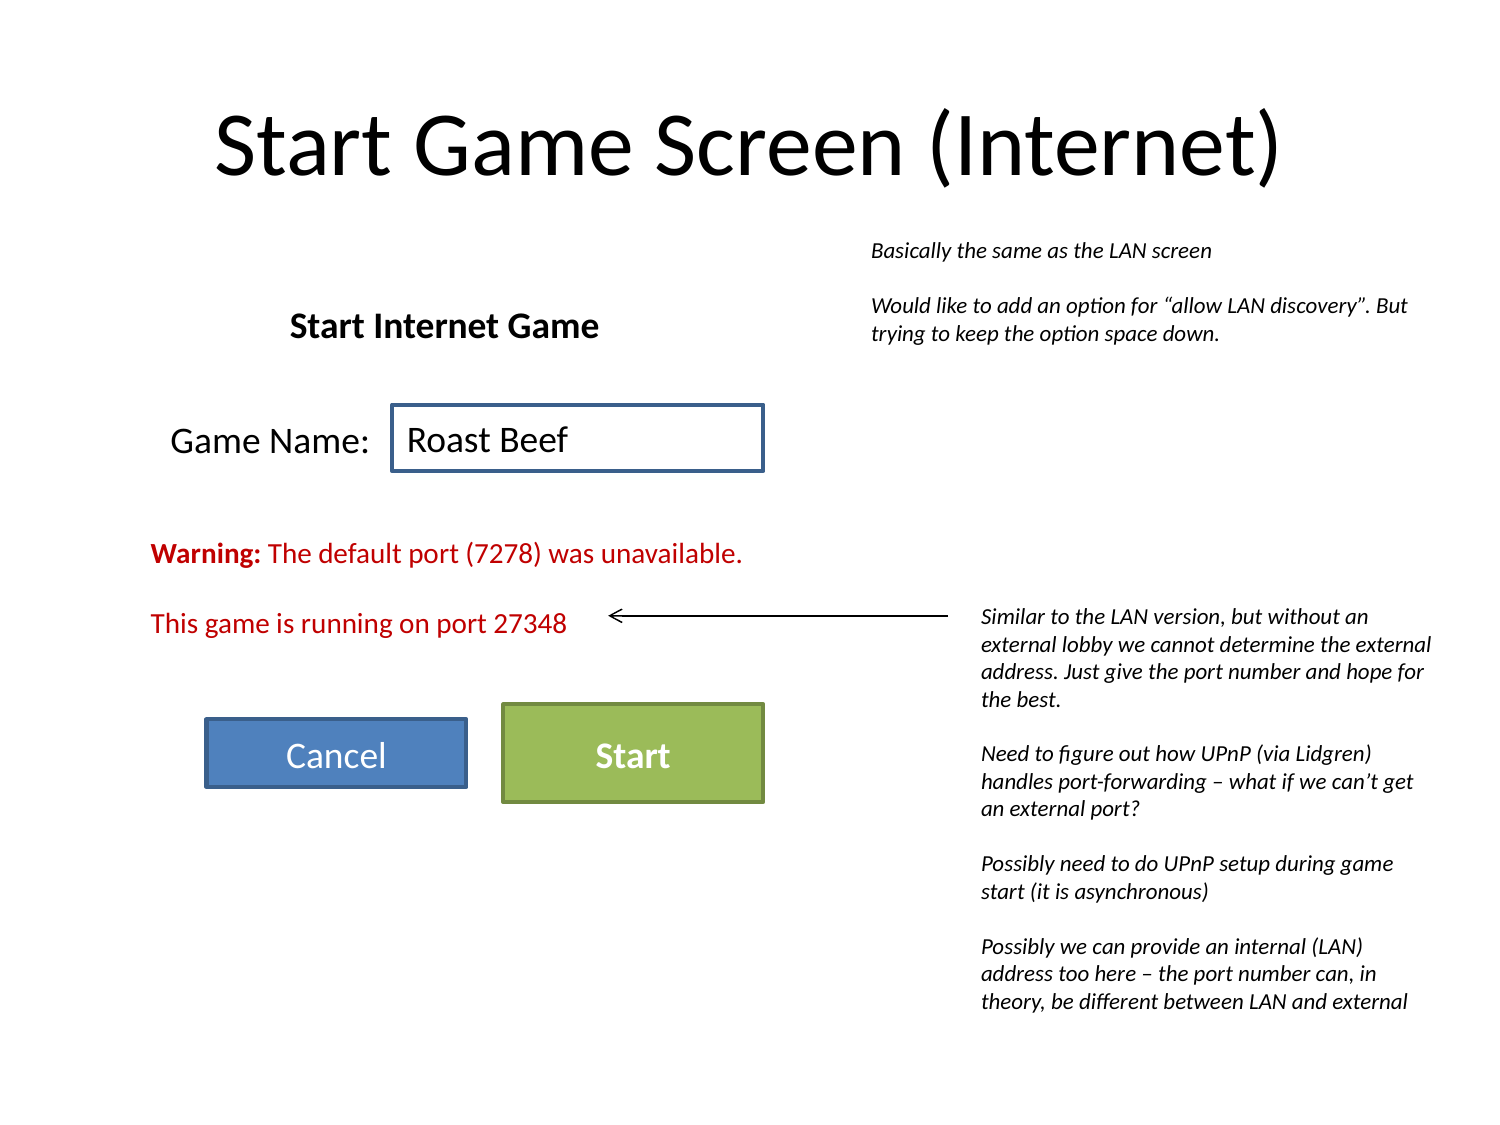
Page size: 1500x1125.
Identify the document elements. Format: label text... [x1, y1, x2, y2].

text_box Start Internet Game [275, 294, 616, 354]
title Start Game Screen (Internet) [75, 45, 1425, 233]
text_box Warning: The default port (7278) was unavailable. This game is running on port 27348 [135, 527, 857, 647]
text_box Basically the same as the LAN screen Would like to add an option for “allow LAN discovery”. But trying to keep the option space down. [856, 228, 1447, 354]
text_box Start [501, 702, 765, 804]
text_box Cancel [204, 717, 468, 789]
text_box Similar to the LAN version, but without an external lobby we cannot determine the external address. Just give the port number and hope for the best. Need to figure out how UPnP (via Lidgren) handles port-forwarding – what if we can’t get an external port? Possibly need to do UPnP setup during game start (it is asynchronous) Possibly we can provide an internal (LAN) address too here – the port number can, in theory, be different between LAN and external [966, 594, 1451, 1021]
text_box Roast Beef [390, 403, 765, 473]
text_box Game Name: [155, 409, 389, 469]
